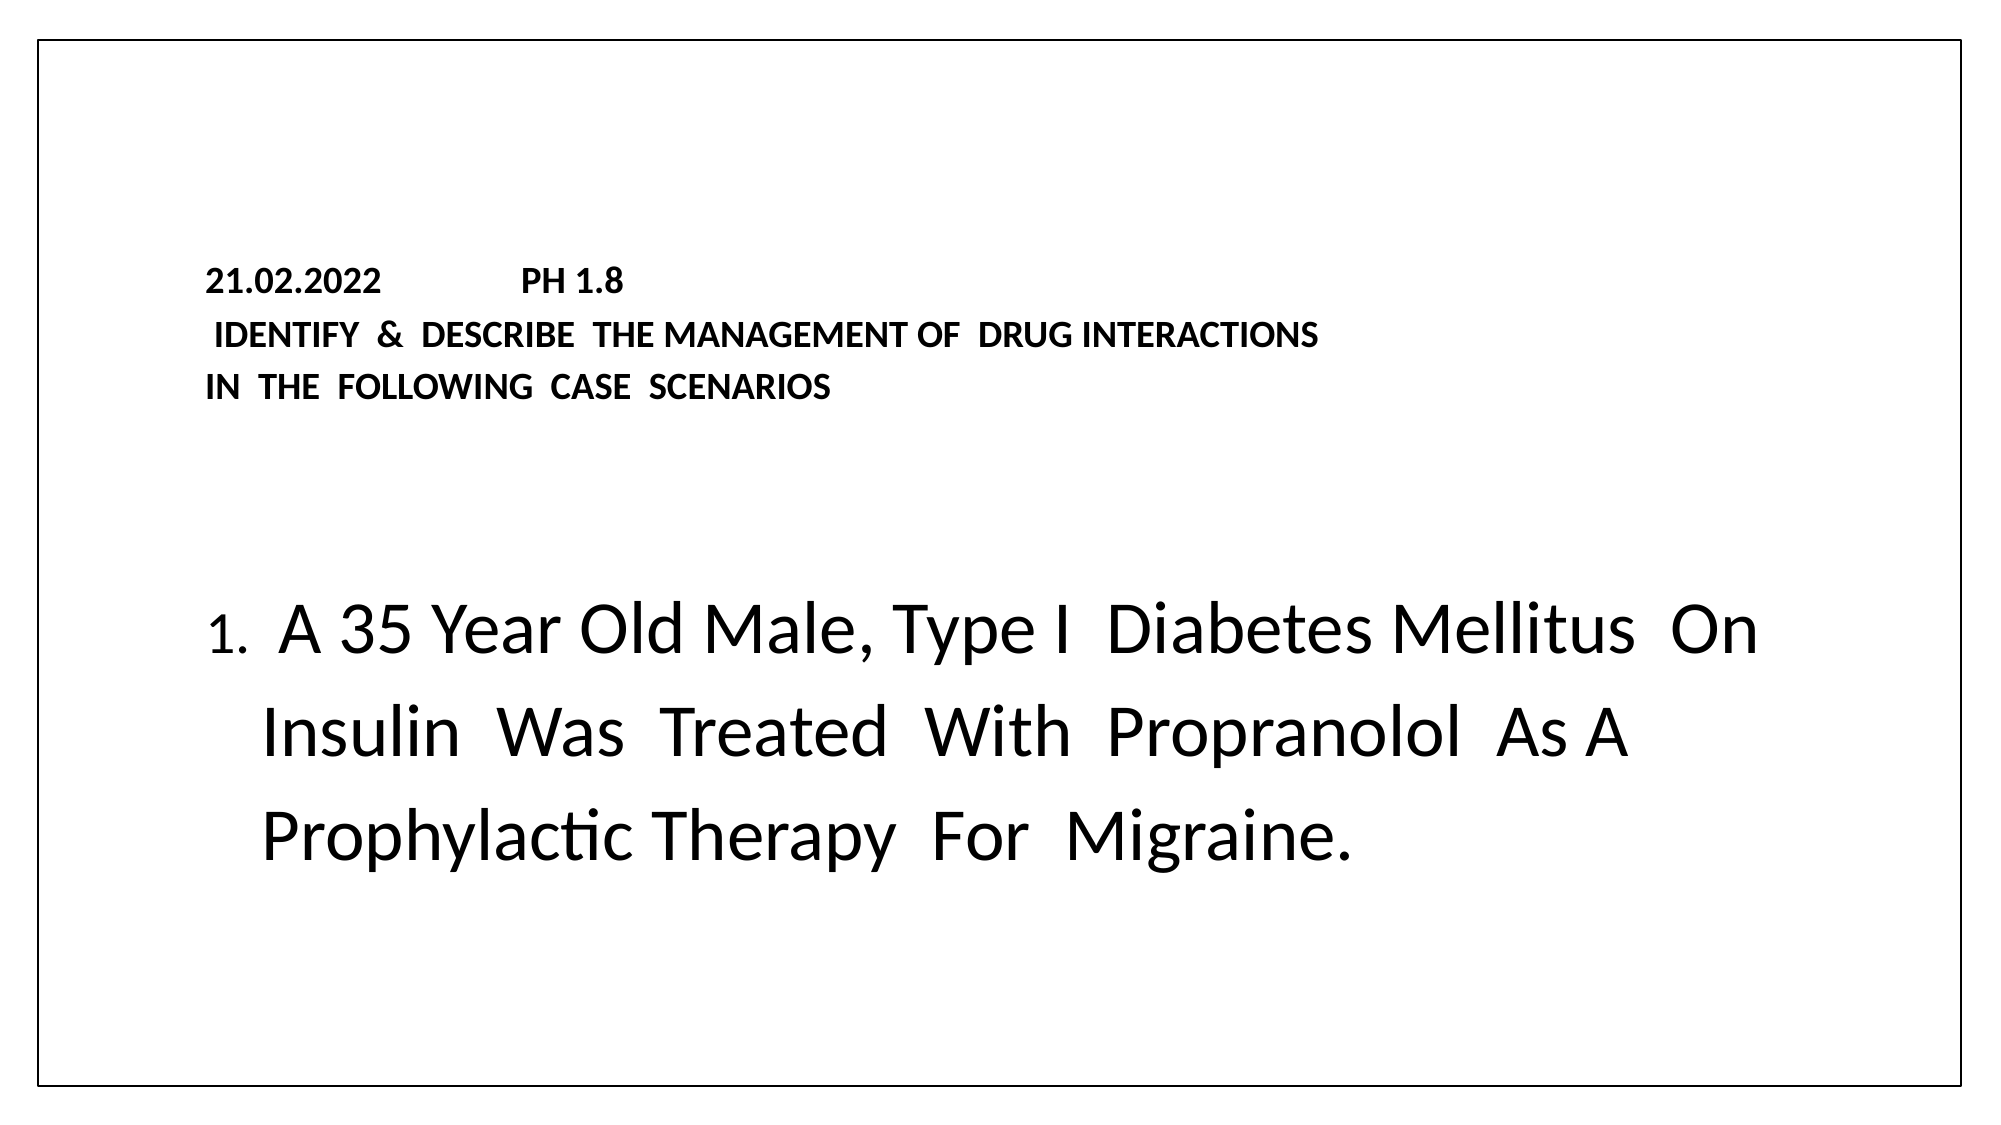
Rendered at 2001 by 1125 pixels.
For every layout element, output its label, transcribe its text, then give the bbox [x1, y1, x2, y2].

title 21.02.2022 PH 1.8 IDENTIFY & DESCRIBE THE MANAGEMENT OF DRUG INTERACTIONS IN THE FOLLOWING CASE SCENARIOS [190, 239, 1811, 463]
list A 35 Year Old Male, Type I Diabetes Mellitus On Insulin Was Treated With Propranolol As A Prophylactic Therapy For Migraine. [190, 462, 1810, 1125]
